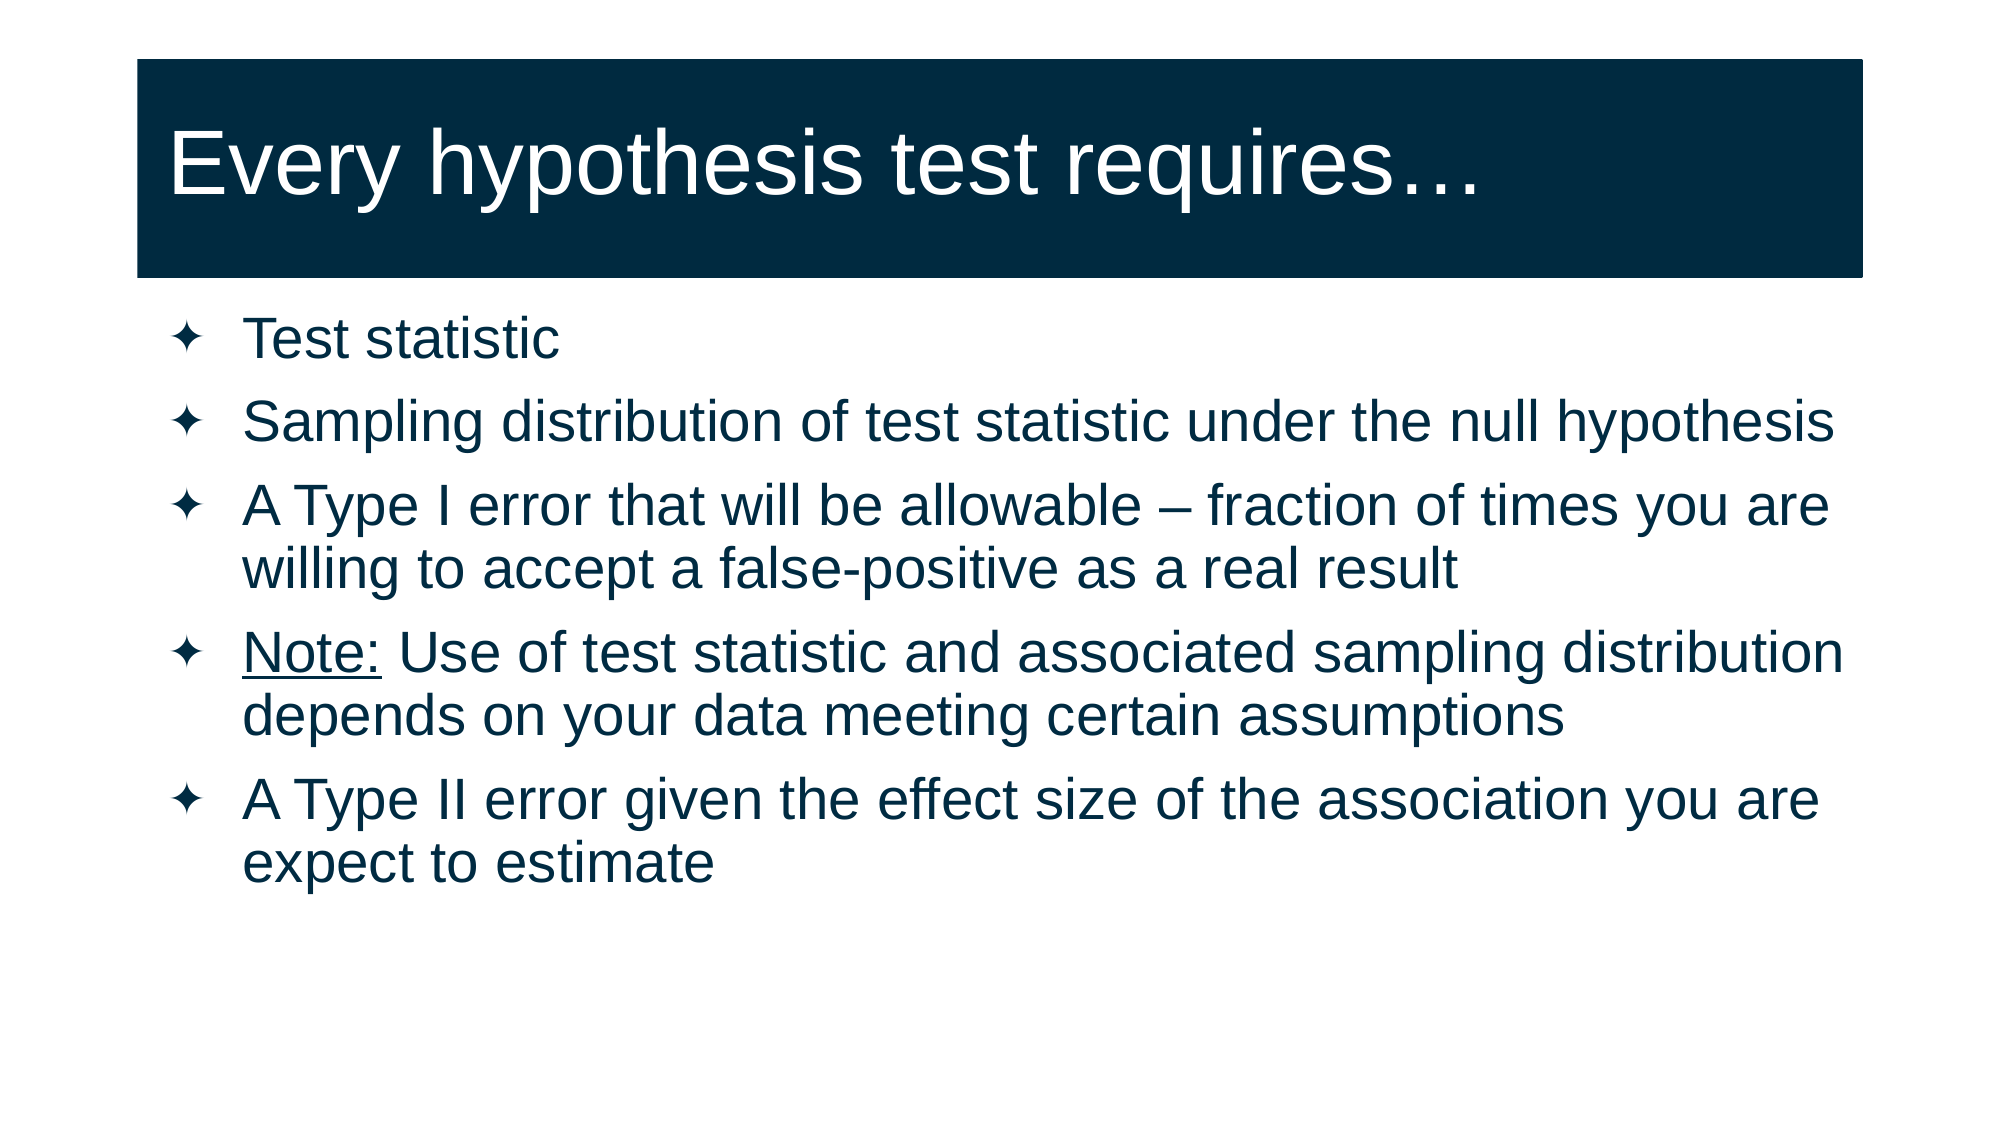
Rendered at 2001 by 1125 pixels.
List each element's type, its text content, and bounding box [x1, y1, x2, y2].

title Every hypothesis test requires… [137, 59, 1863, 278]
list Test statistic Sampling distribution of test statistic under the null hypothesis A Type I error that will be allowable – fraction of times you are willing to accept a false-positive as a real result Note: Use of test statistic and associated sampling distribution depends on your data meeting certain assumptions A Type II error given the effect size of the association you are expect to estimate [137, 307, 1863, 1071]
